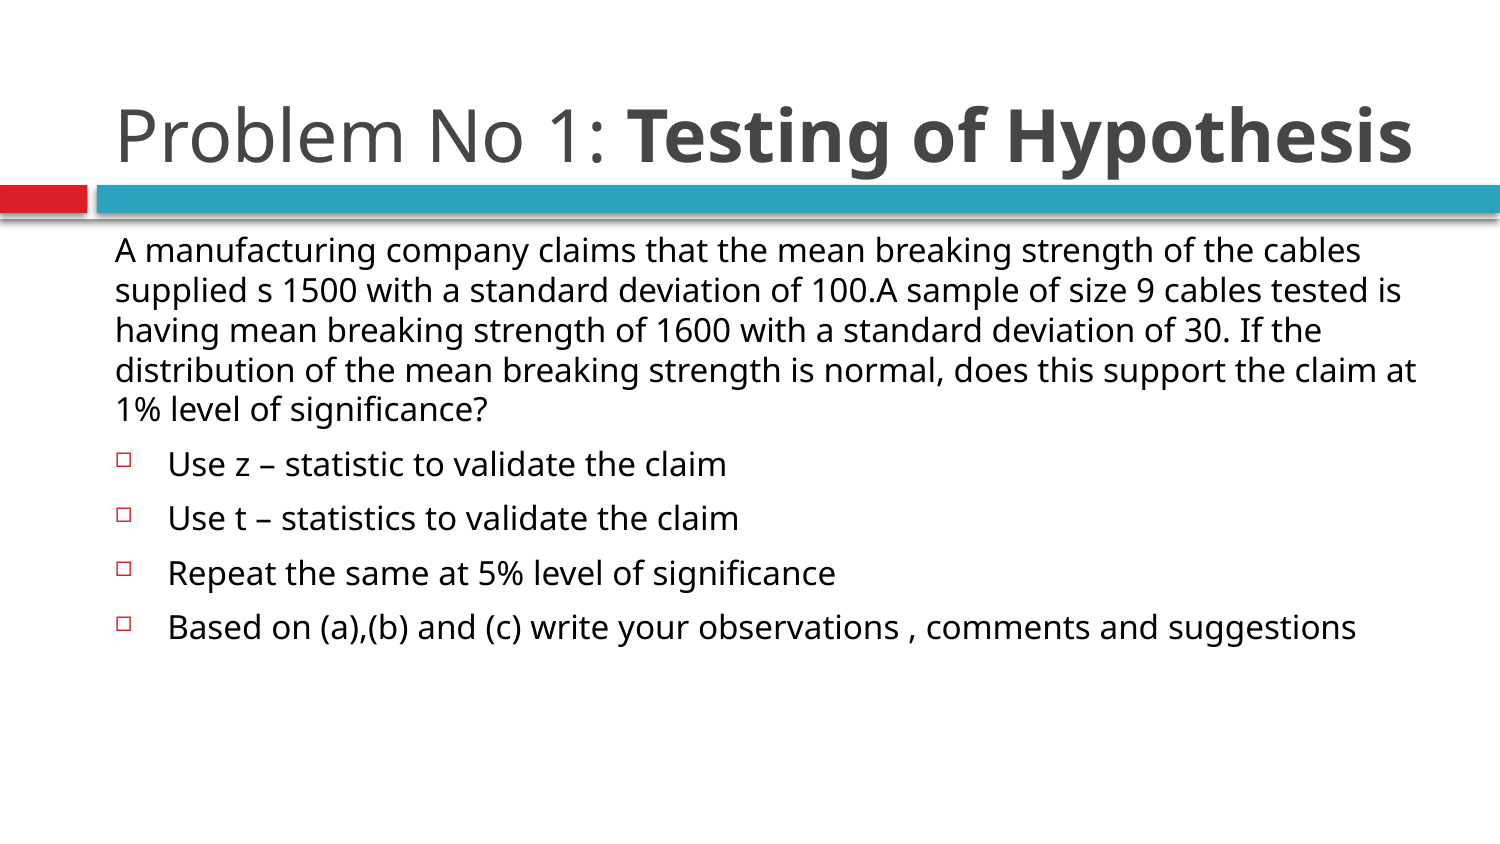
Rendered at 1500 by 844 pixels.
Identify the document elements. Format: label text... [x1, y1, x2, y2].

title Problem No 1: Testing of Hypothesis [99, 19, 1438, 185]
list A manufacturing company claims that the mean breaking strength of the cables supplied s 1500 with a standard deviation of 100.A sample of size 9 cables tested is having mean breaking strength of 1600 with a standard deviation of 30. If the distribution of the mean breaking strength is normal, does this support the claim at 1% level of significance? Use z – statistic to validate the claim Use t – statistics to validate the claim Repeat the same at 5% level of significance Based on (a),(b) and (c) write your observations , comments and suggestions [99, 221, 1438, 822]
